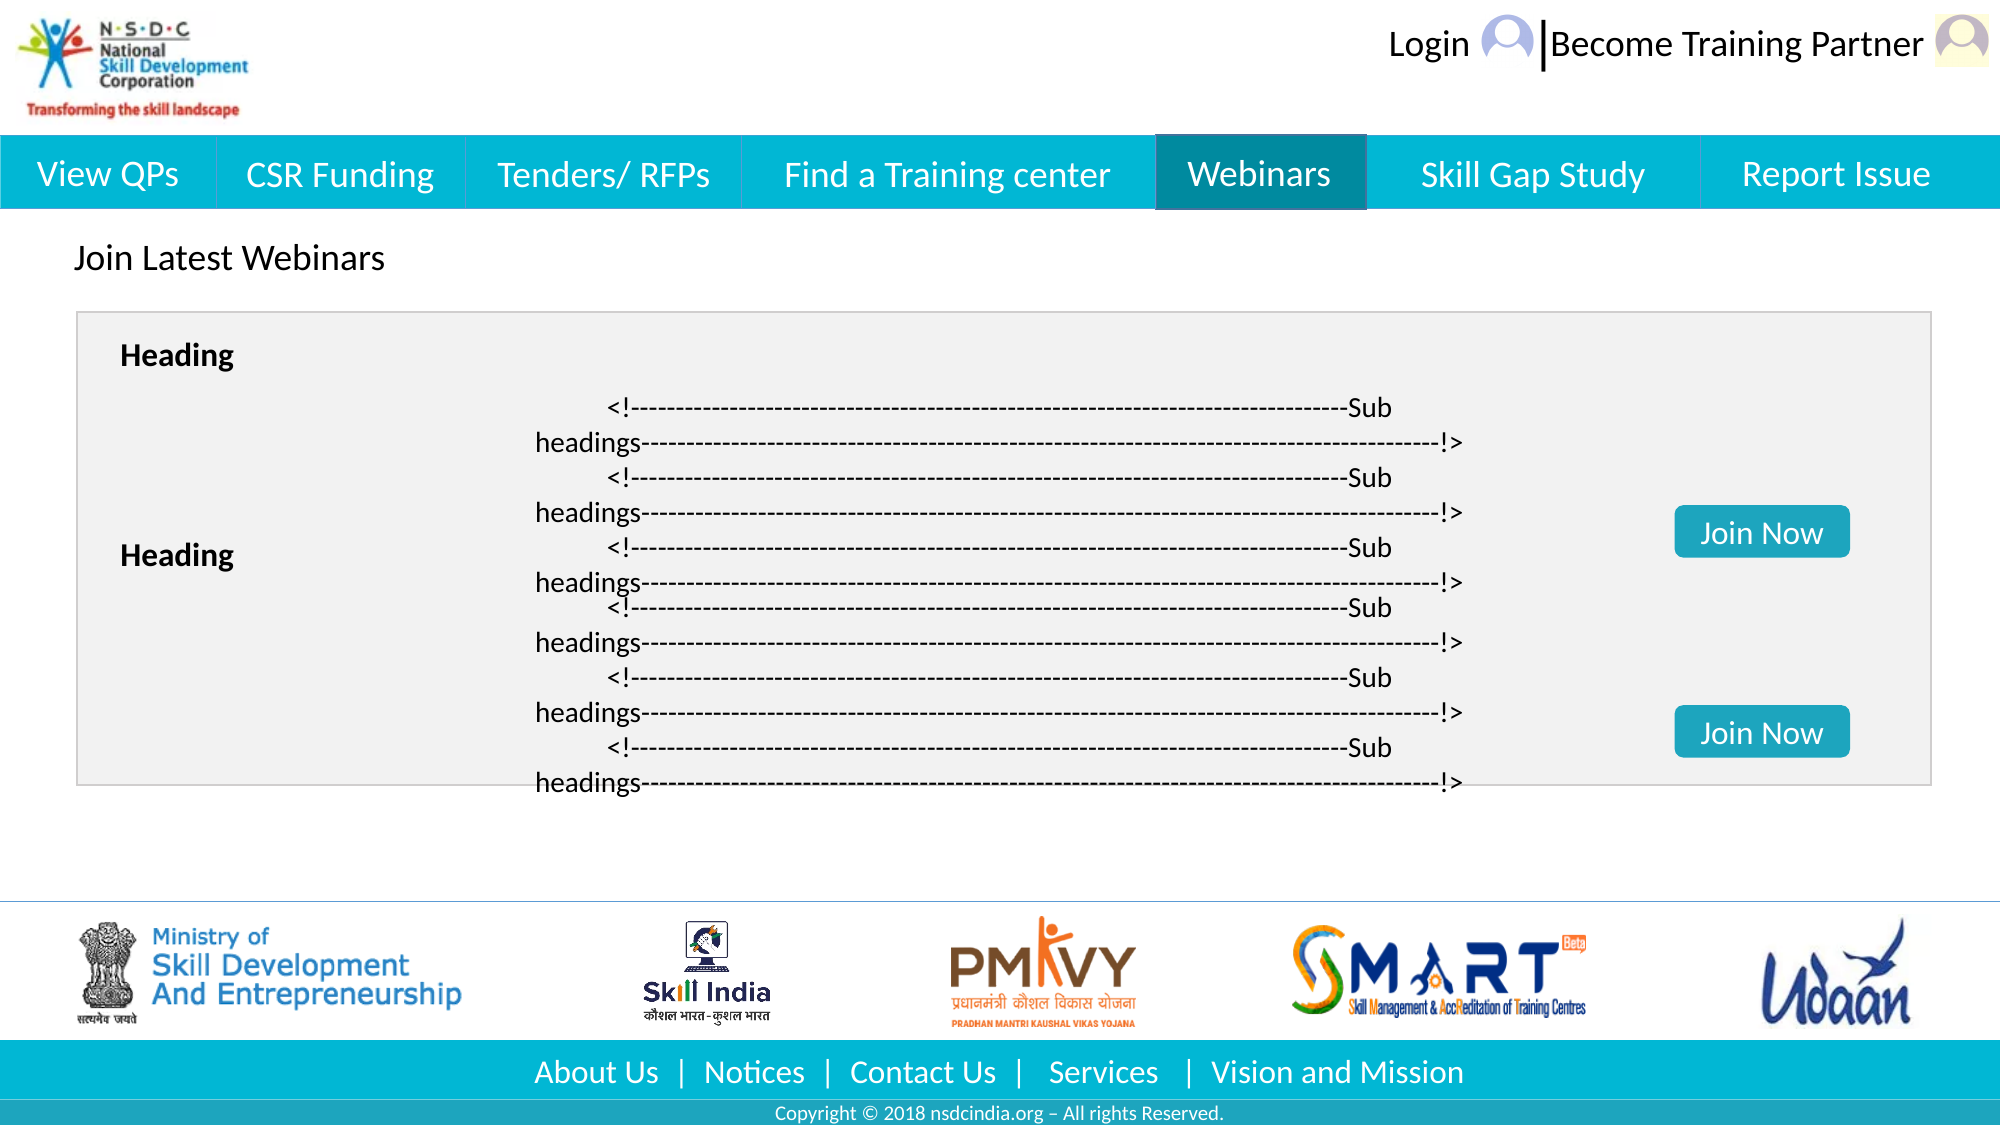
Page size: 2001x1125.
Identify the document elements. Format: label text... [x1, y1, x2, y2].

text_box [1701, 136, 2000, 208]
text_box [0, 136, 216, 208]
text_box Tenders/ RFPs [482, 142, 726, 203]
text_box Copyright © 2018 nsdcindia.org – All rights Reserved. [0, 1099, 2000, 1125]
text_box Heading [105, 325, 271, 381]
picture [15, 11, 255, 126]
text_box Join Now [1673, 504, 1852, 559]
text_box View QPs [22, 141, 194, 202]
text_box [1156, 136, 1366, 208]
text_box <!--------------------------------------------------------------------------------Sub headings-----------------------------------------------------------------------------------------!> <!--------------------------------------------------------------------------------Sub headings-----------------------------------------------------------------------------------------!> <!--------------------------------------------------------------------------------Sub headings-----------------------------------------------------------------------------------------!> [134, 380, 1867, 580]
text_box | [1515, 0, 1572, 82]
text_box About Us | Notices | Contact Us | Services | Vision and Mission [0, 1039, 2000, 1099]
picture [1292, 925, 1586, 1018]
text_box Login [1373, 11, 1486, 72]
text_box Join Now [1673, 704, 1852, 759]
picture [1935, 14, 1989, 67]
text_box Become Training Partner [1572, 11, 1942, 72]
text_box Find a Training center [769, 142, 1127, 203]
picture [1481, 14, 1534, 68]
text_box CSR Funding [231, 142, 450, 203]
text_box <!--------------------------------------------------------------------------------Sub headings-----------------------------------------------------------------------------------------!> <!--------------------------------------------------------------------------------Sub headings-----------------------------------------------------------------------------------------!> <!--------------------------------------------------------------------------------Sub headings-----------------------------------------------------------------------------------------!> [134, 580, 1867, 806]
picture [620, 910, 794, 1034]
text_box [742, 136, 1155, 208]
text_box [466, 136, 741, 208]
text_box Skill Gap Study [1406, 142, 1661, 203]
text_box Webinars [1172, 141, 1347, 202]
picture [950, 916, 1136, 1027]
picture [1742, 914, 1932, 1029]
text_box Join Latest Webinars [58, 225, 401, 286]
picture [77, 919, 463, 1024]
text_box Report Issue [1727, 141, 1947, 202]
text_box Heading [105, 525, 271, 580]
text_box [1367, 136, 1700, 208]
text_box [76, 311, 1932, 786]
text_box [217, 136, 465, 208]
